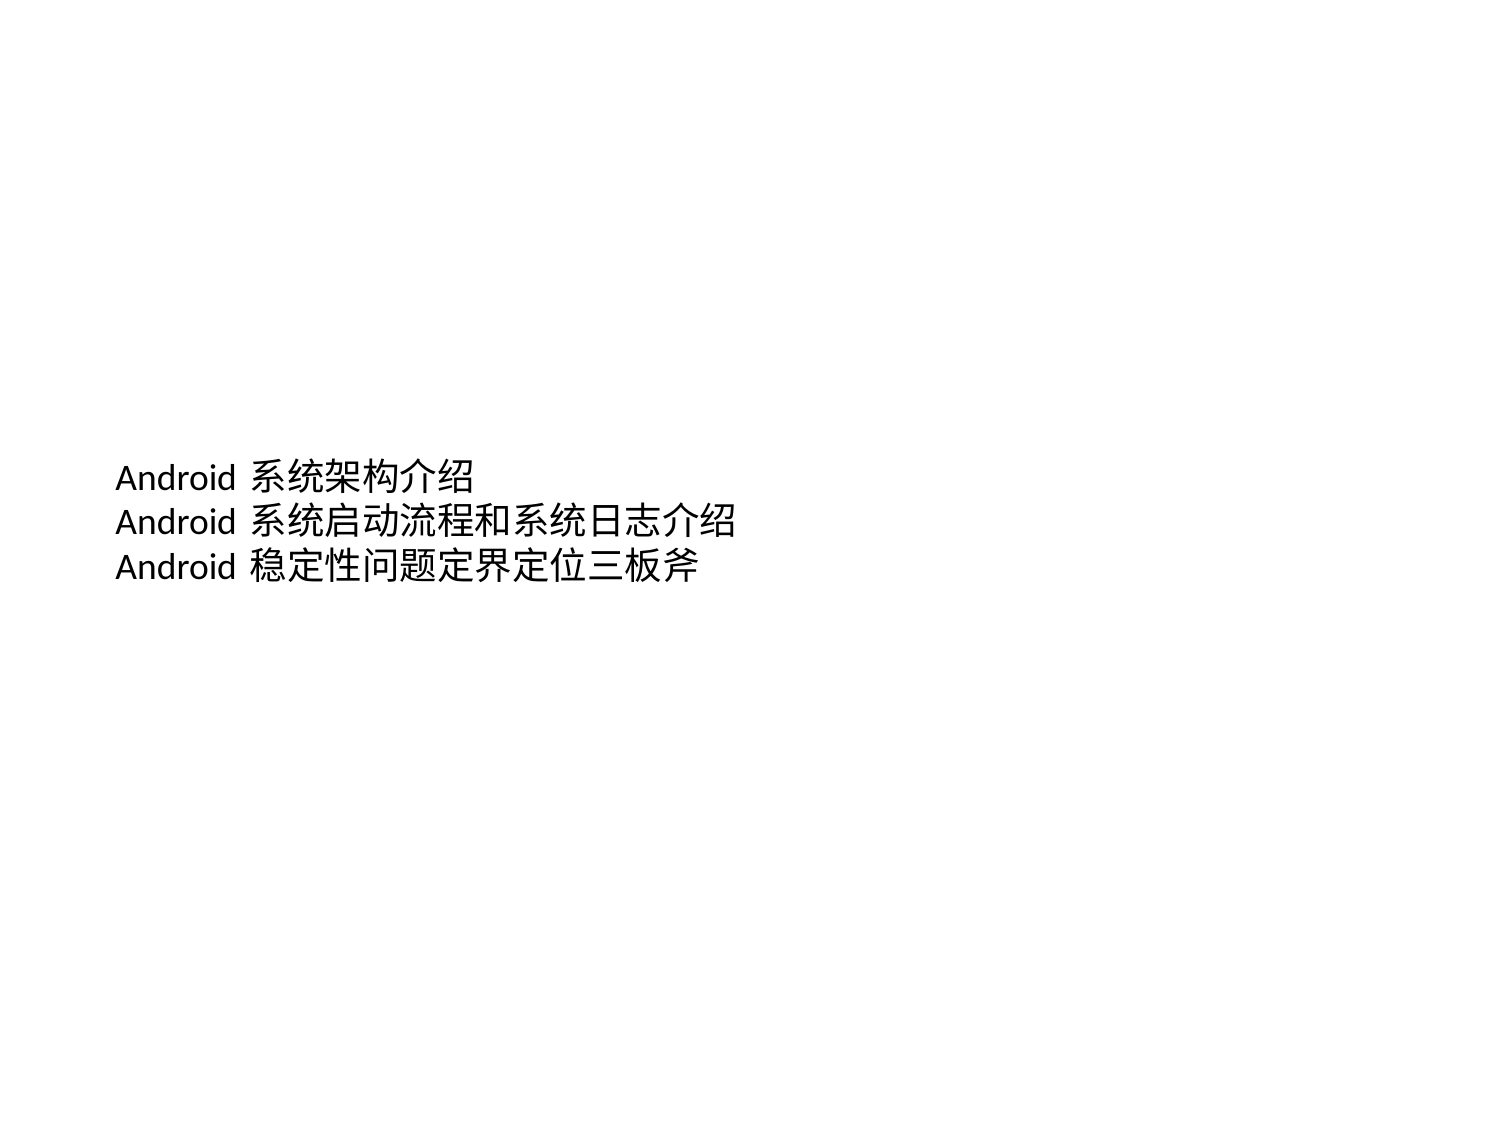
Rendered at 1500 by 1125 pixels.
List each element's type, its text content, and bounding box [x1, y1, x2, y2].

title Android 系统架构介绍 Android 系统启动流程和系统日志介绍 Android 稳定性问题定界定位三板斧 [100, 444, 1376, 686]
